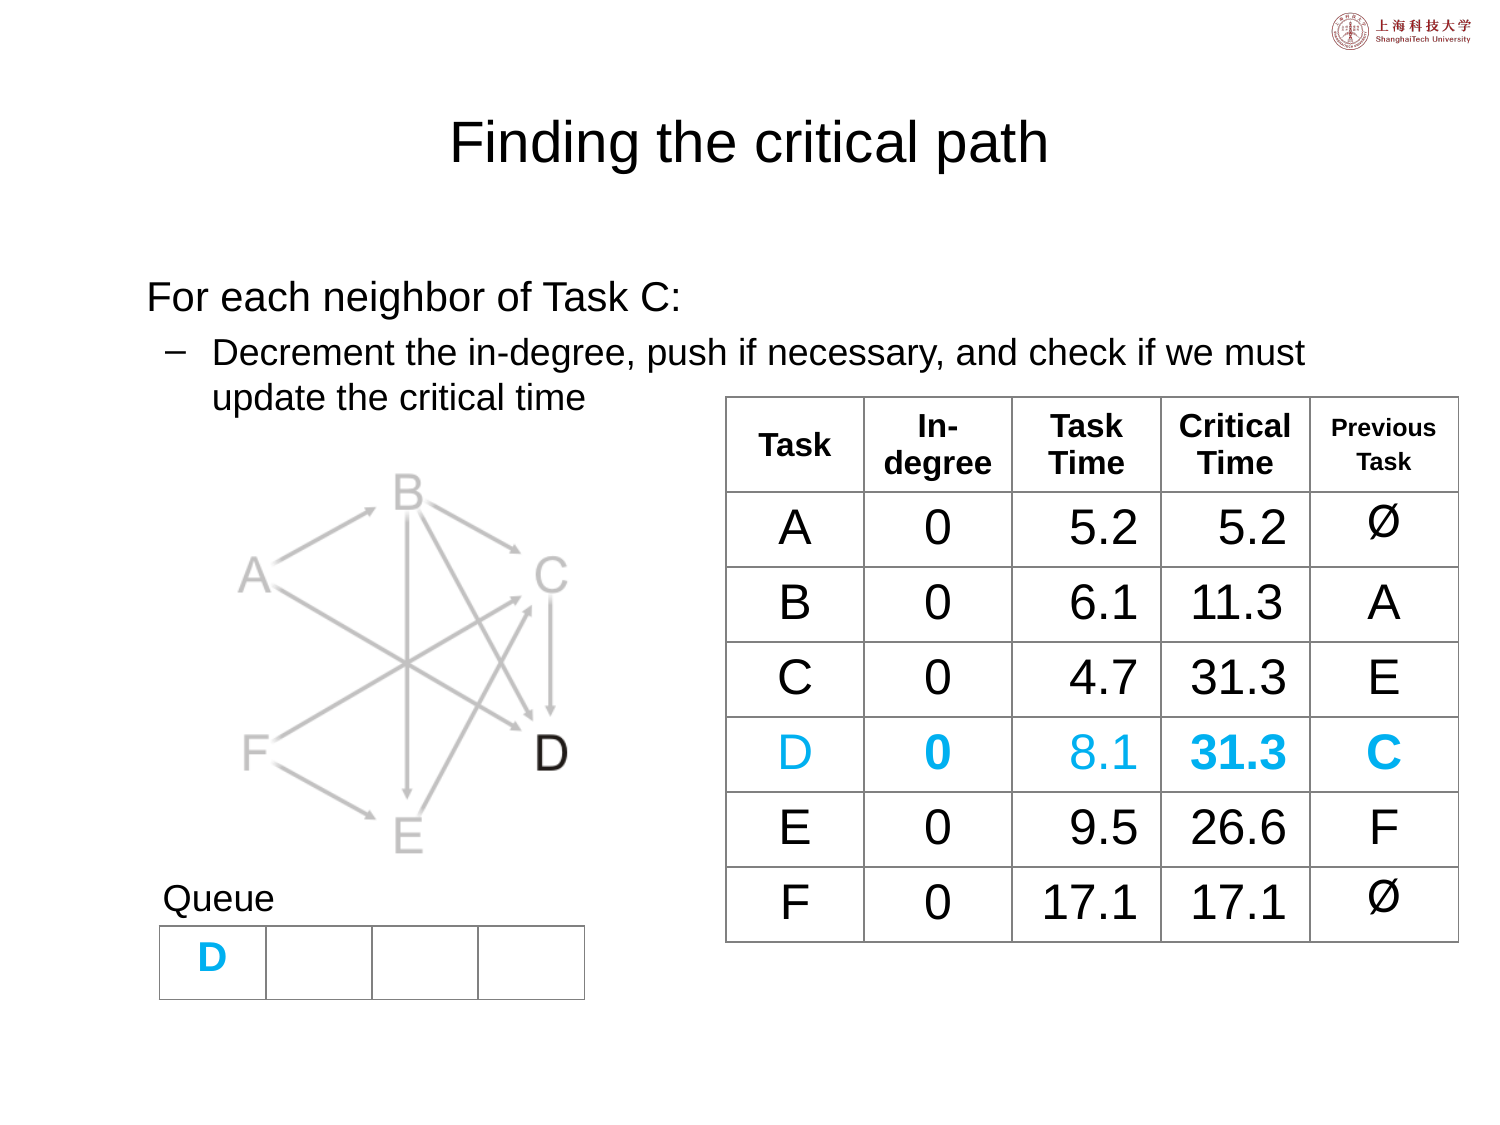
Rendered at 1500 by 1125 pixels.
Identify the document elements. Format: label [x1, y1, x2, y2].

table_cell [1311, 868, 1458, 941]
table_cell [1013, 493, 1160, 566]
list [74, 262, 1426, 1006]
table_header [865, 398, 1011, 491]
table_cell [727, 718, 863, 791]
table_header [373, 927, 477, 999]
picture [1327, 0, 1478, 109]
table_header [727, 398, 863, 491]
table_cell [727, 643, 863, 716]
table_cell [865, 493, 1011, 566]
table_cell [1013, 643, 1160, 716]
table_cell [1013, 568, 1160, 641]
table_cell [1013, 718, 1160, 791]
table_header [160, 927, 265, 999]
table_cell [1311, 793, 1458, 866]
table_cell [1162, 793, 1309, 866]
table_cell [1013, 868, 1160, 941]
table_cell [727, 793, 863, 866]
table_cell [1162, 568, 1309, 641]
picture [218, 456, 586, 871]
table_cell [865, 718, 1011, 791]
table_cell [1013, 793, 1160, 866]
table_cell [1162, 643, 1309, 716]
title [74, 44, 1426, 233]
table_cell [727, 868, 863, 941]
table_cell [865, 643, 1011, 716]
table_cell [1311, 568, 1458, 641]
table_cell [865, 793, 1011, 866]
table_cell [1311, 643, 1458, 716]
table_cell [1162, 718, 1309, 791]
table_cell [1162, 493, 1309, 566]
table_header [1162, 398, 1309, 491]
table_cell [1311, 493, 1458, 566]
table_header [1013, 398, 1160, 491]
table_header [1311, 398, 1458, 491]
table_cell [865, 568, 1011, 641]
table_cell [1311, 718, 1458, 791]
table_header [479, 927, 584, 999]
table_header [267, 927, 371, 999]
text_box [147, 866, 290, 927]
table_cell [865, 868, 1011, 941]
table_cell [727, 493, 863, 566]
table_cell [1162, 868, 1309, 941]
table_cell [727, 568, 863, 641]
